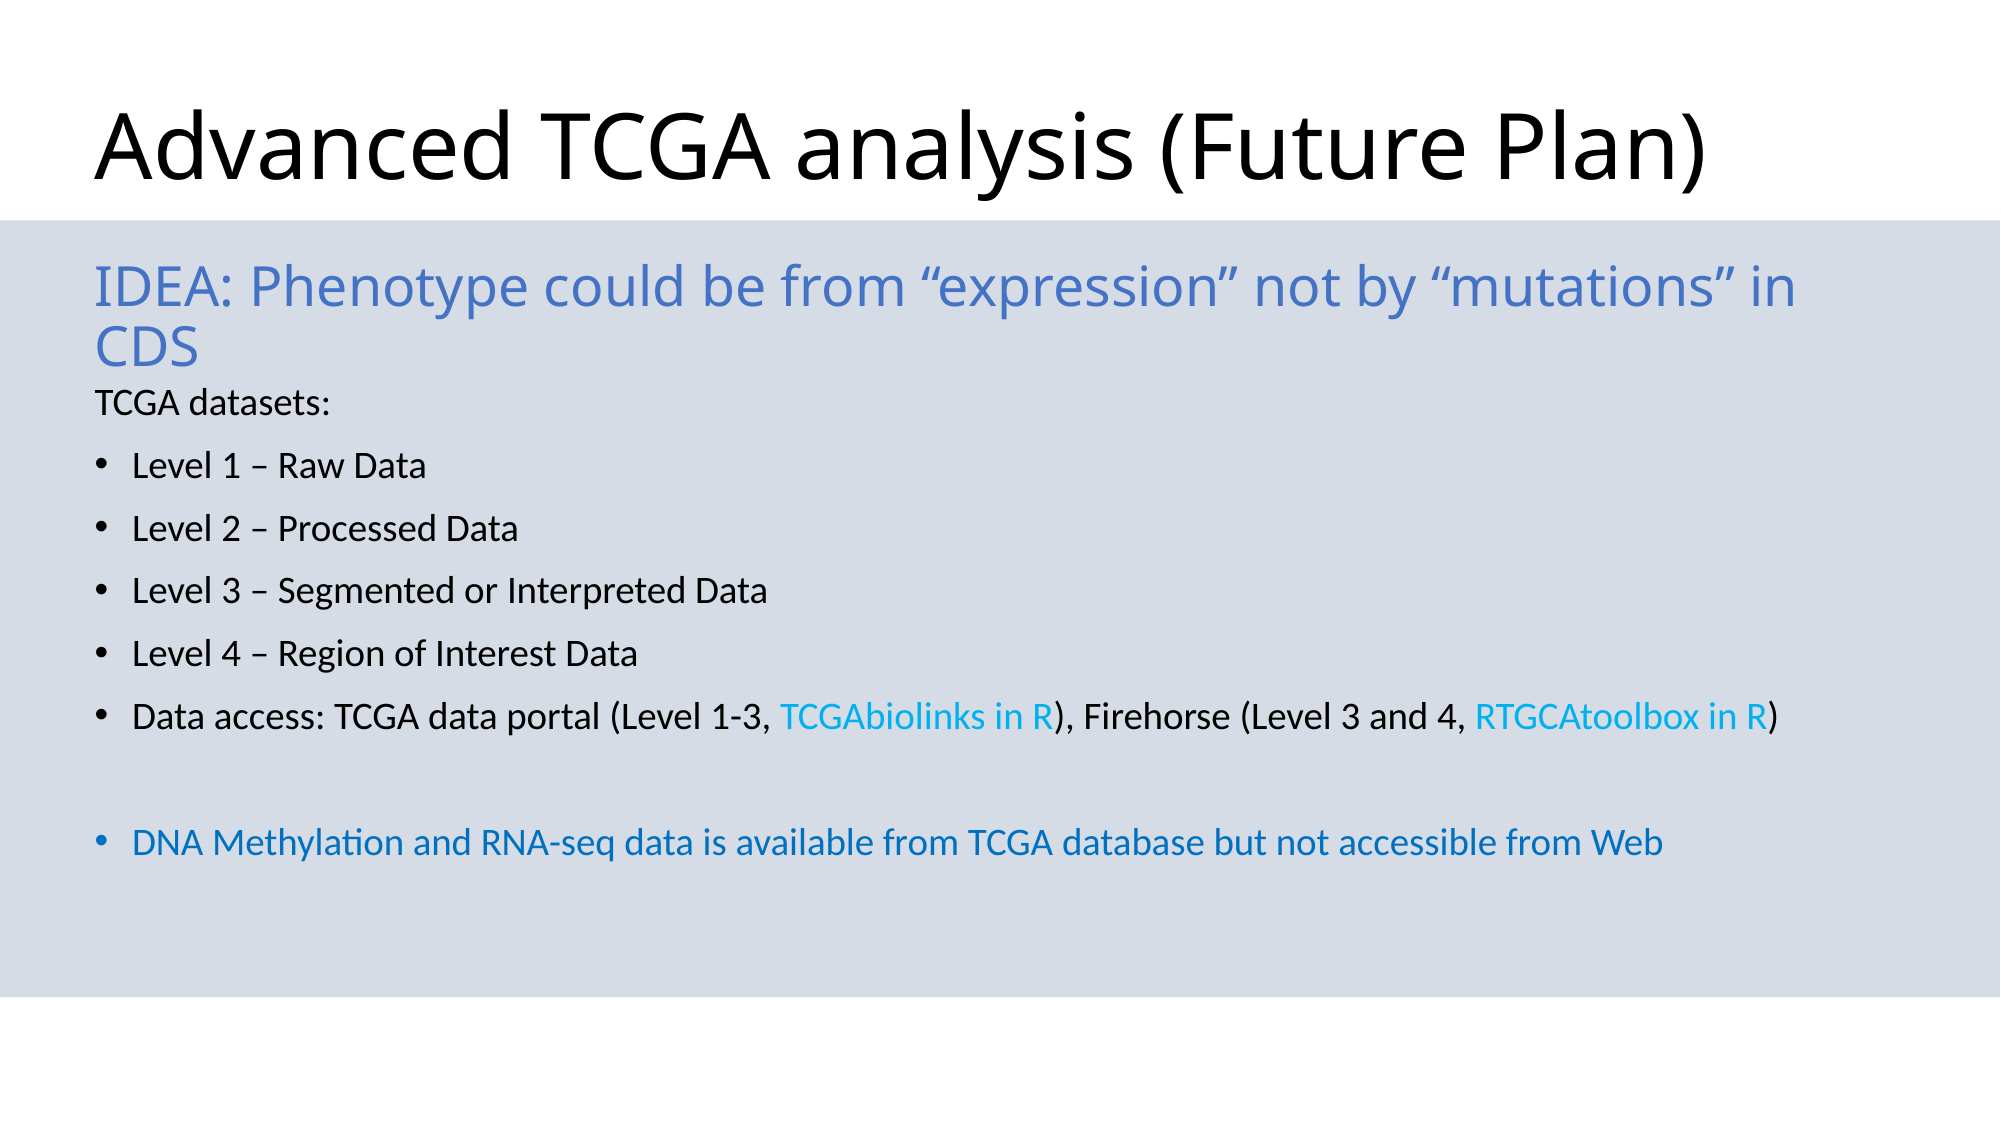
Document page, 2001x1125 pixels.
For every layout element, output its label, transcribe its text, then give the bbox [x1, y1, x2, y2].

list IDEA: Phenotype could be from “expression” not by “mutations” in CDS [79, 250, 1921, 328]
list TCGA datasets: Level 1 – Raw Data Level 2 – Processed Data Level 3 – Segmented or Interpreted Data Level 4 – Region of Interest Data Data access: TCGA data portal (Level 1-3, TCGAbiolinks in R), Firehorse (Level 3 and 4, RTGCAtoolbox in R) DNA Methylation and RNA-seq data is available from TCGA database but not accessible from Web [79, 374, 1975, 918]
title Advanced TCGA analysis (Future Plan) [79, 92, 1921, 208]
